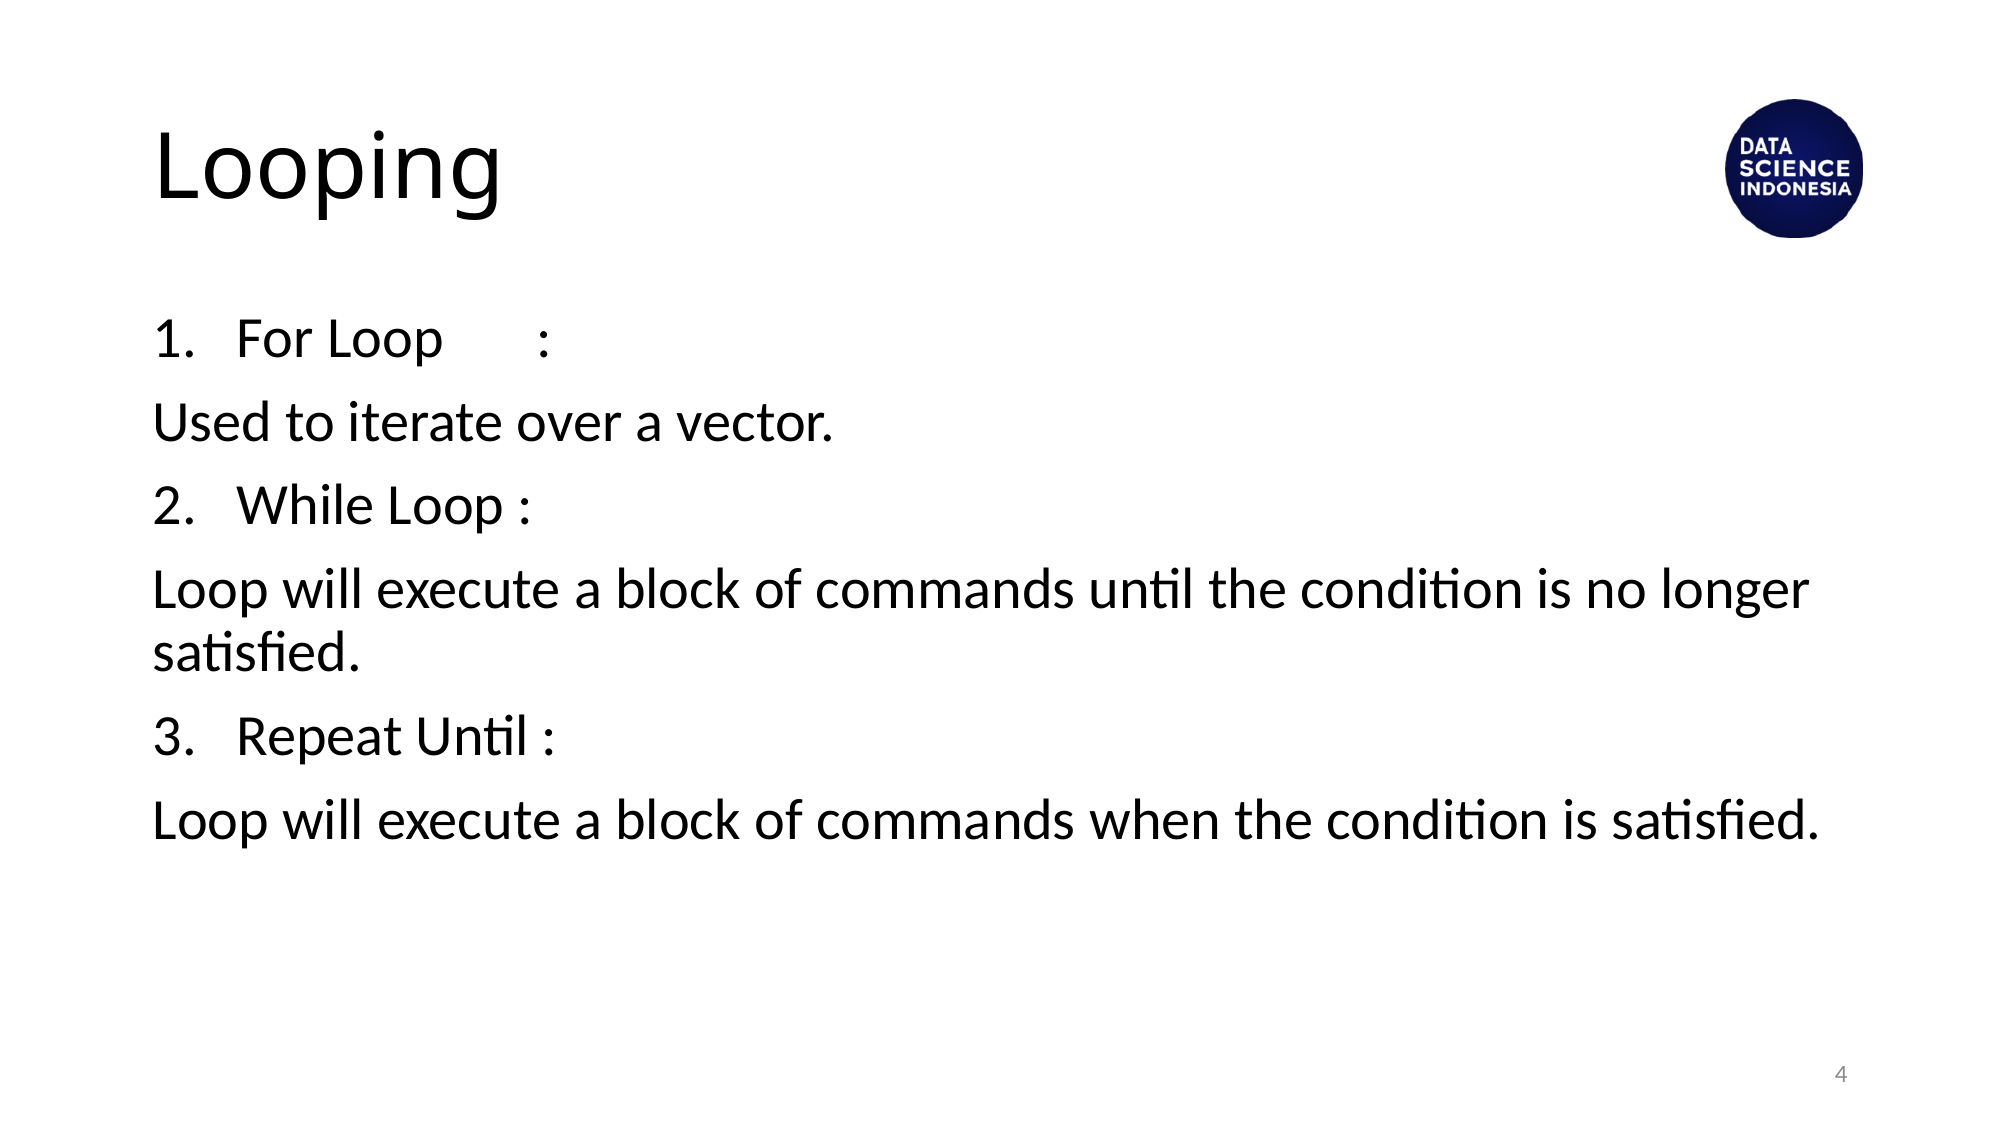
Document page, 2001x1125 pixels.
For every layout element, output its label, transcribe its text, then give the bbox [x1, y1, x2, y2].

title Looping [137, 59, 1863, 278]
slide_number 4 [1412, 1042, 1863, 1103]
list For Loop : Used to iterate over a vector. While Loop : Loop will execute a block of commands until the condition is no longer satisfied. Repeat Until : Loop will execute a block of commands when the condition is satisfied. [137, 299, 1863, 942]
